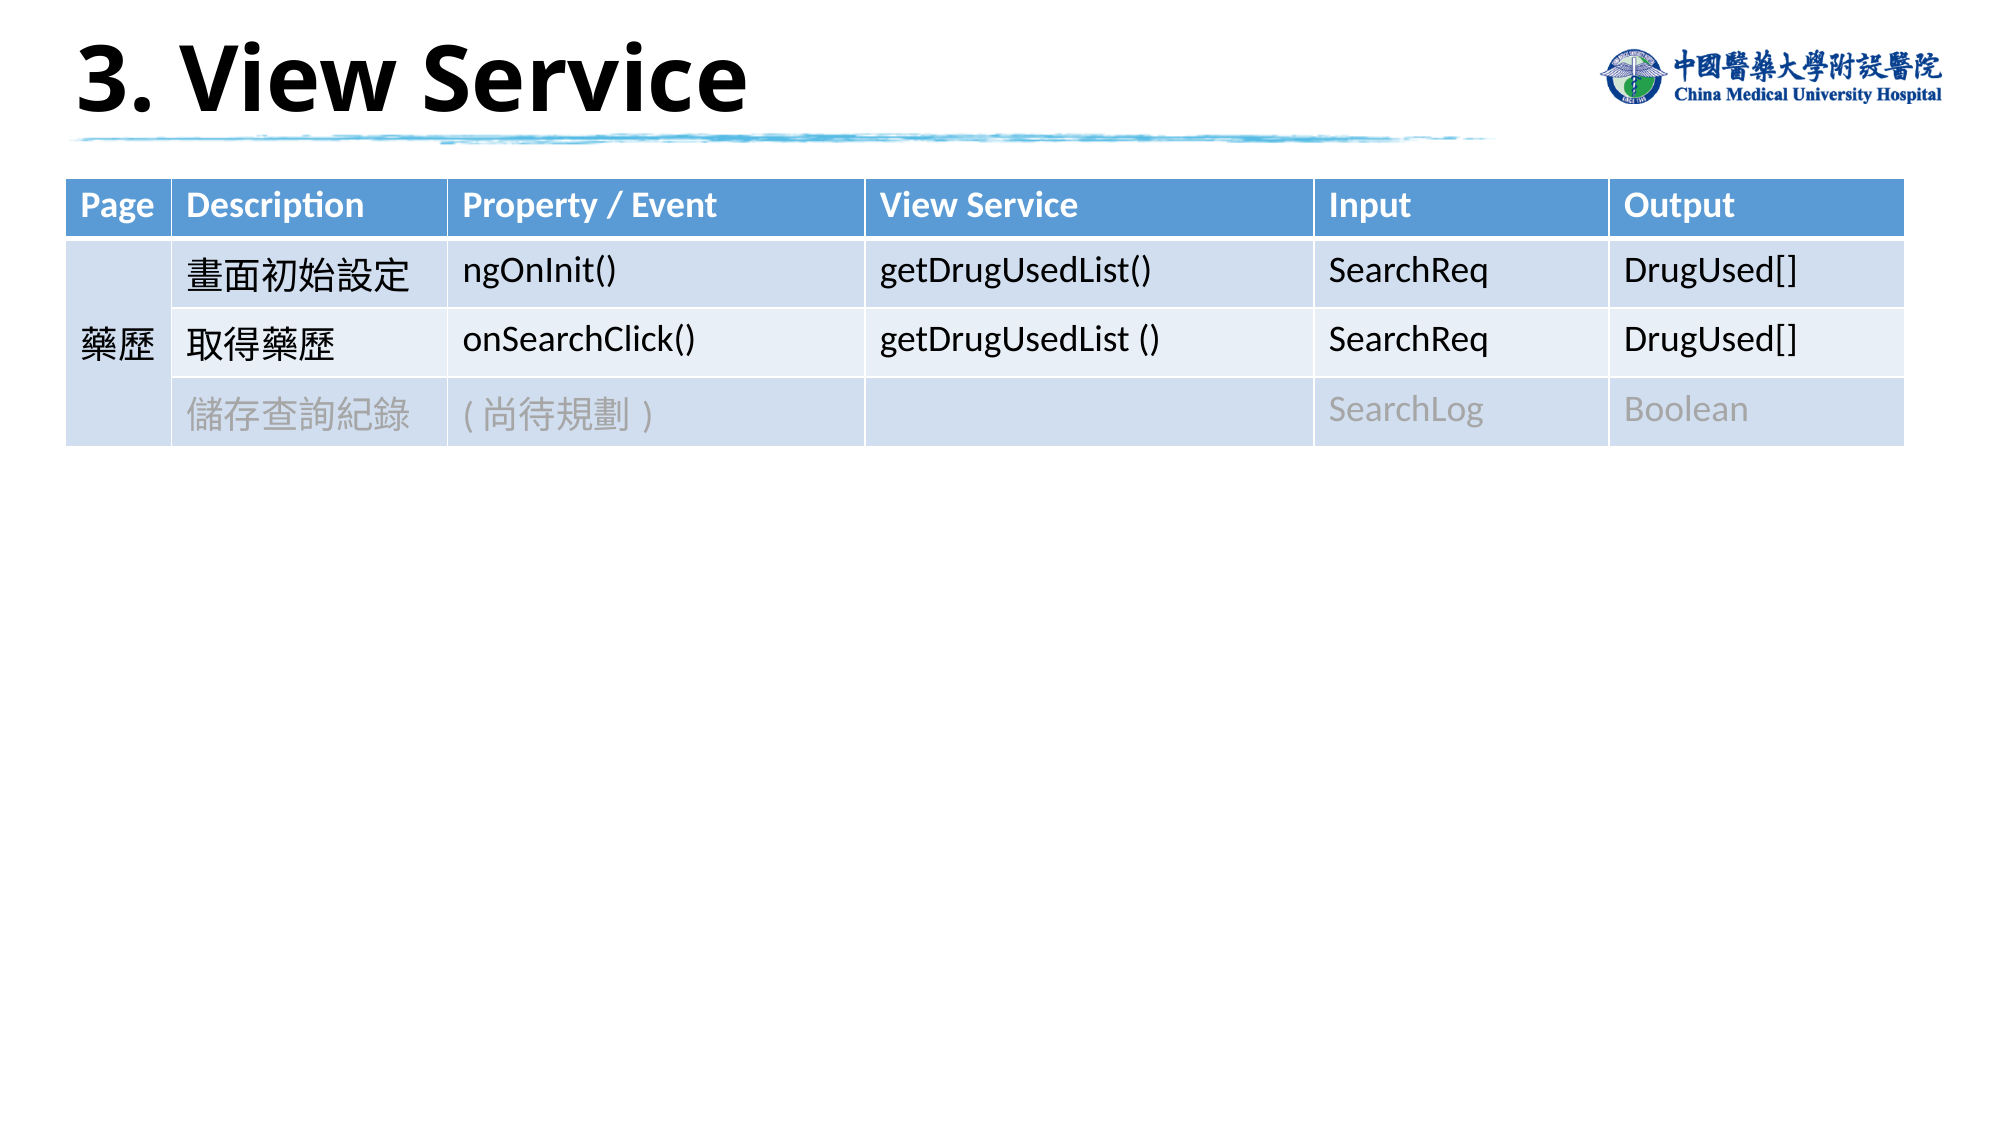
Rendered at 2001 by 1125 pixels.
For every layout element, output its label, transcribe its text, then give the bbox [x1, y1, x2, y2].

table_cell SearchReq [1315, 309, 1608, 376]
table_header Output [1610, 179, 1904, 236]
table_cell 取得藥歷 [172, 309, 447, 376]
table_header Property / Event [448, 179, 864, 236]
table_cell (尚待規劃) [448, 378, 864, 446]
table_cell getDrugUsedList() [866, 241, 1313, 307]
text_box 3. View Service [61, 0, 1457, 179]
table_cell SearchLog [1315, 378, 1608, 446]
picture [1457, 130, 1511, 147]
table_header View Service [866, 179, 1313, 236]
table_cell [866, 378, 1313, 446]
table_cell 畫面初始設定 [172, 241, 447, 307]
table_header Input [1315, 179, 1608, 236]
table_cell DrugUsed[] [1610, 241, 1904, 307]
table_header Description [172, 179, 447, 236]
table_cell Boolean [1610, 378, 1904, 446]
table_cell 儲存查詢紀錄 [172, 378, 447, 446]
picture [1590, 27, 1964, 130]
table_cell SearchReq [1315, 241, 1608, 307]
table_cell onSearchClick() [448, 309, 864, 376]
table_cell 藥歷 [66, 241, 171, 446]
table_cell DrugUsed[] [1610, 309, 1904, 376]
table_header Page [66, 179, 171, 236]
table_cell ngOnInit() [448, 241, 864, 307]
table_cell getDrugUsedList () [866, 309, 1313, 376]
